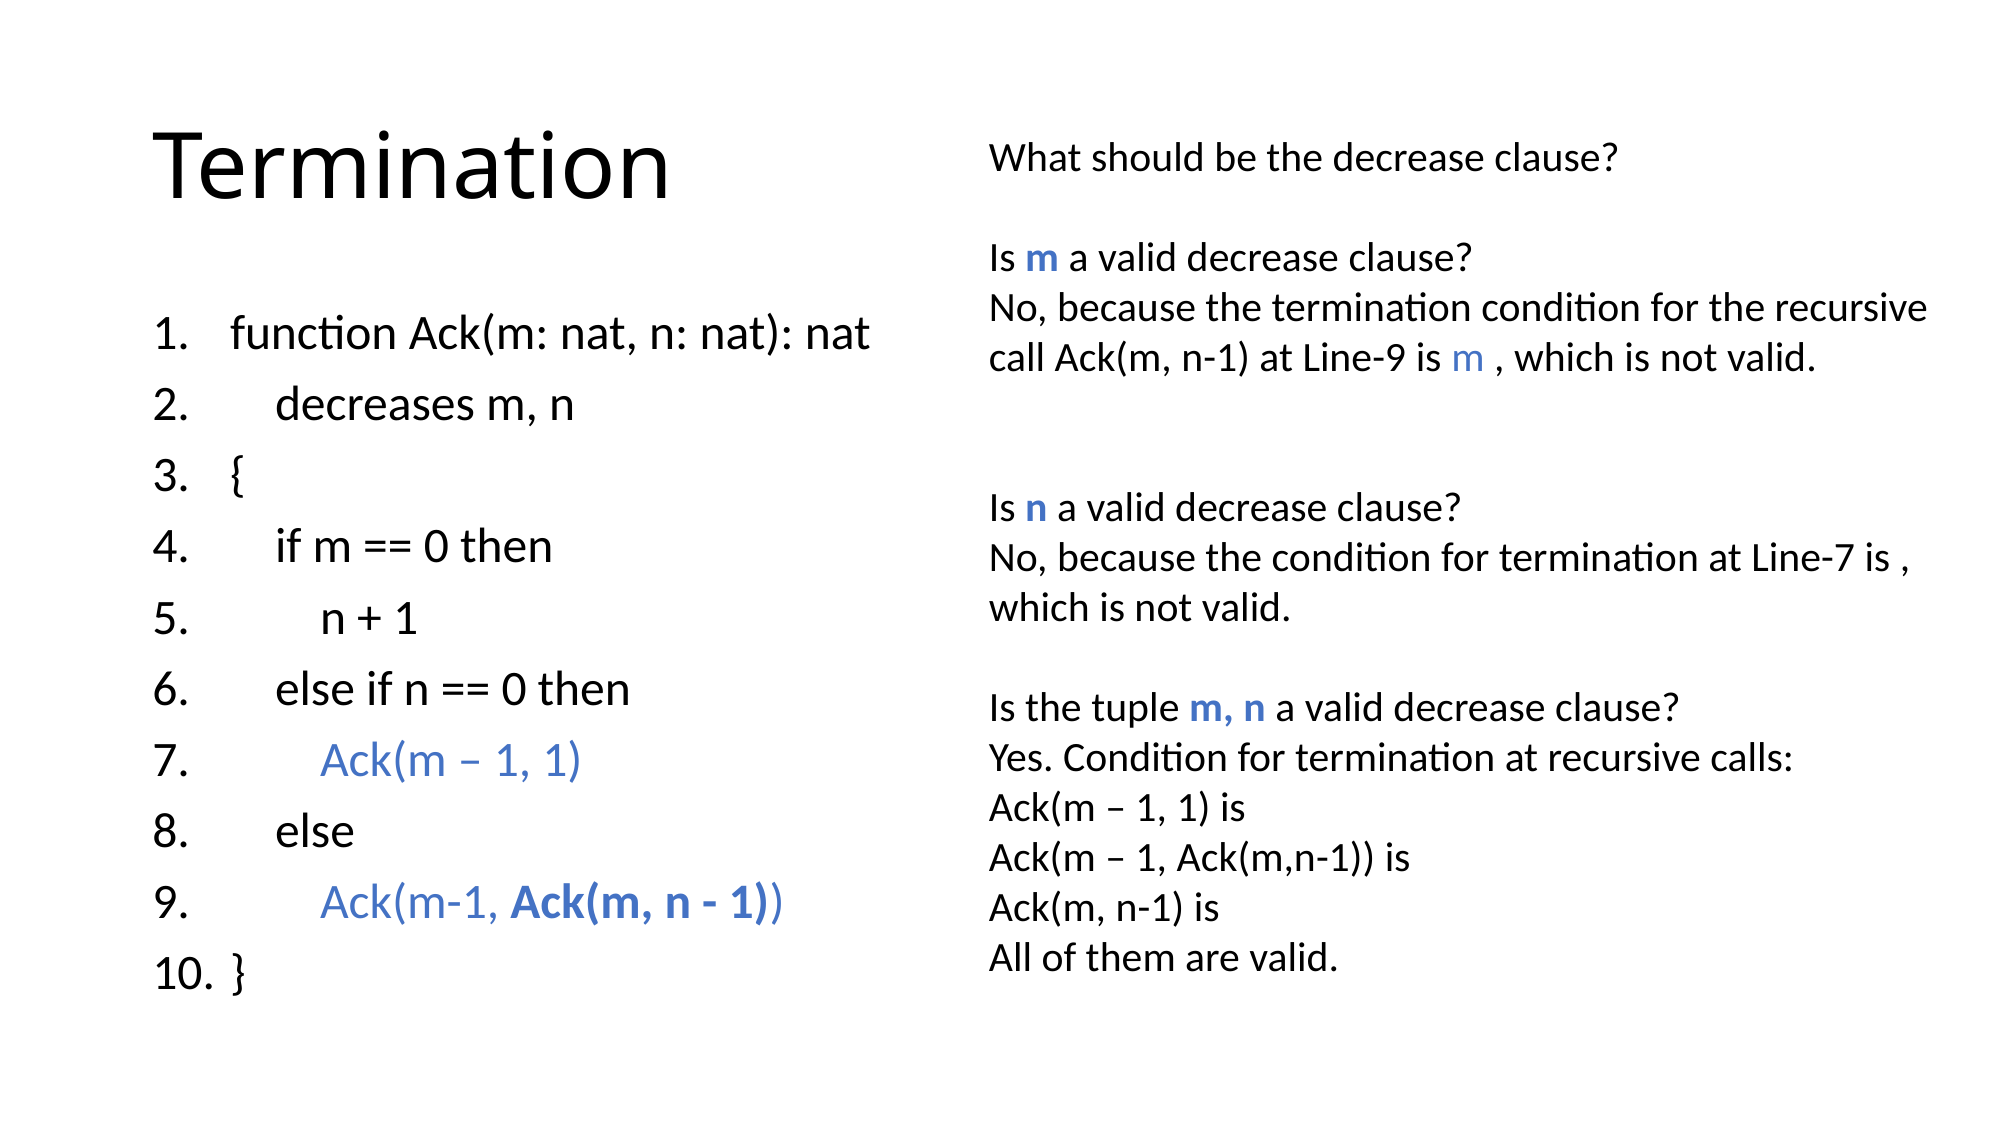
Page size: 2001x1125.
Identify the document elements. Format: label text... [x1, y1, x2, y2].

title Termination [137, 59, 1863, 278]
list function Ack(m: nat, n: nat): nat decreases m, n { if m == 0 then n + 1 else if n == 0 then Ack(m – 1, 1) else Ack(m-1, Ack(m, n - 1)) } [137, 299, 1863, 1014]
